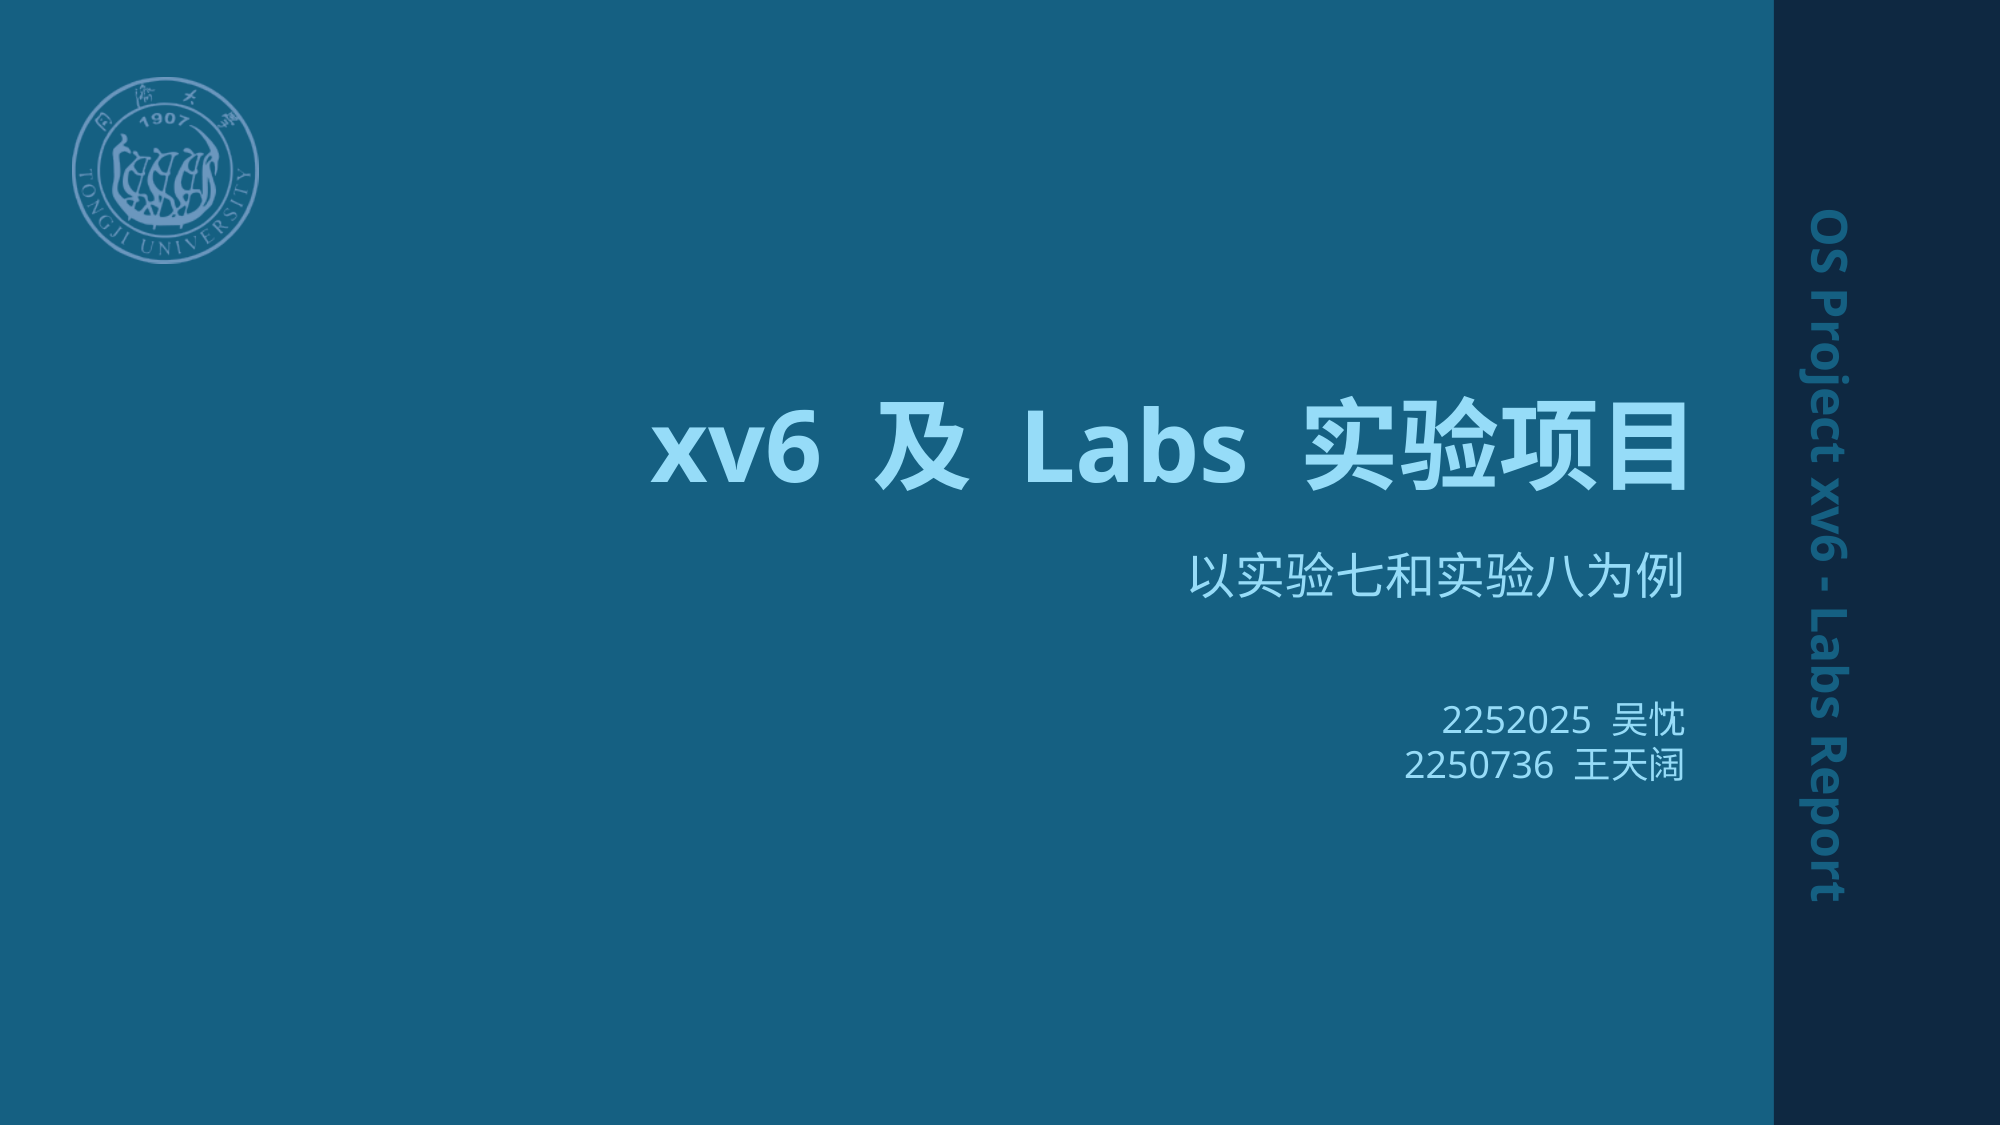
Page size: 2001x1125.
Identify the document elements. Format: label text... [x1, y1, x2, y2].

text_box OS Project xv6 - Labs Report [1793, 192, 1869, 978]
title xv6 及 Labs 实验项目 [214, 239, 1715, 632]
text_box [1773, 0, 2000, 1125]
picture [72, 77, 259, 264]
text_box 2252025 吴忱 2250736 王天阔 [1259, 689, 1701, 794]
subtitle 以实验七和实验八为例 [200, 544, 1701, 816]
